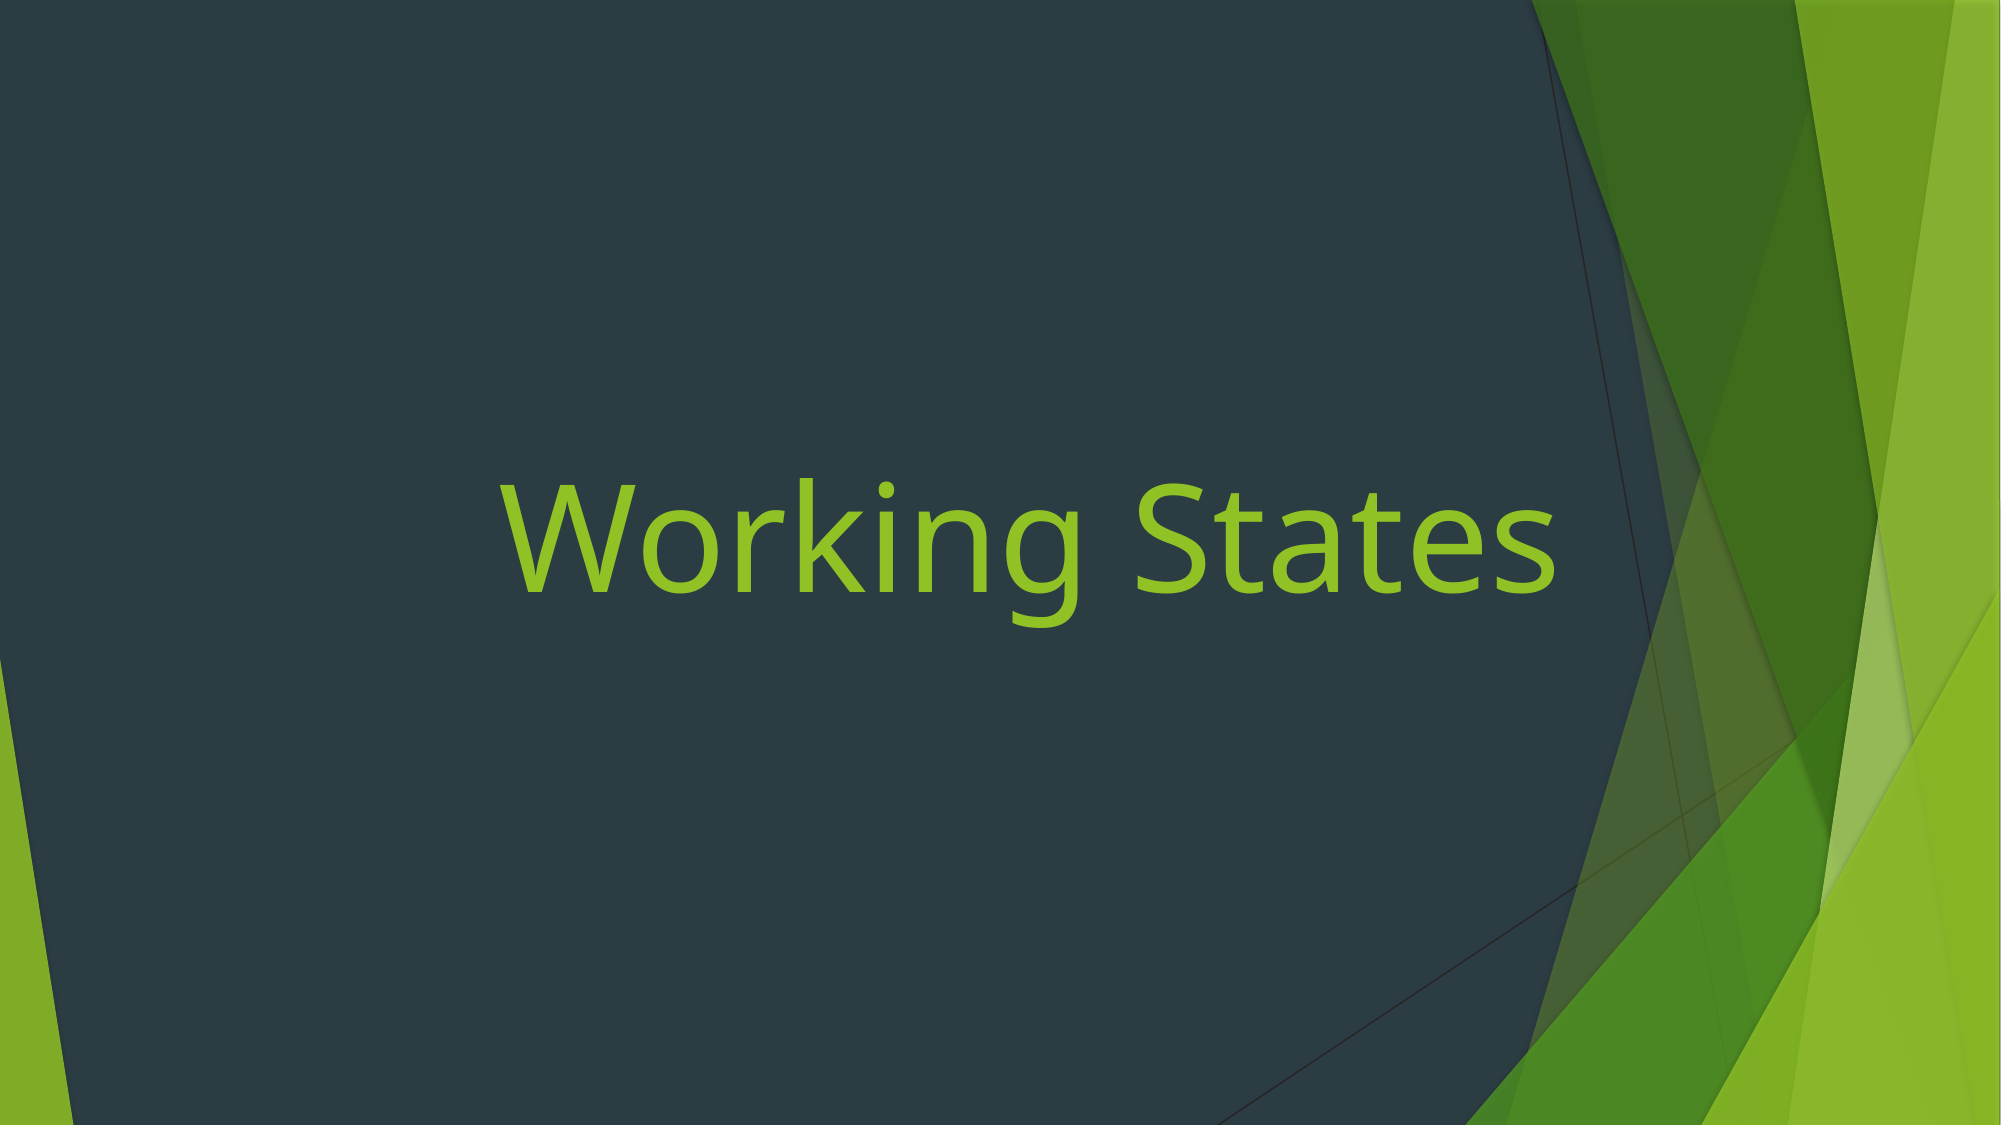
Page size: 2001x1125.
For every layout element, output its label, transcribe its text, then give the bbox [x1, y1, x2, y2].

title Working States [483, 330, 1894, 631]
